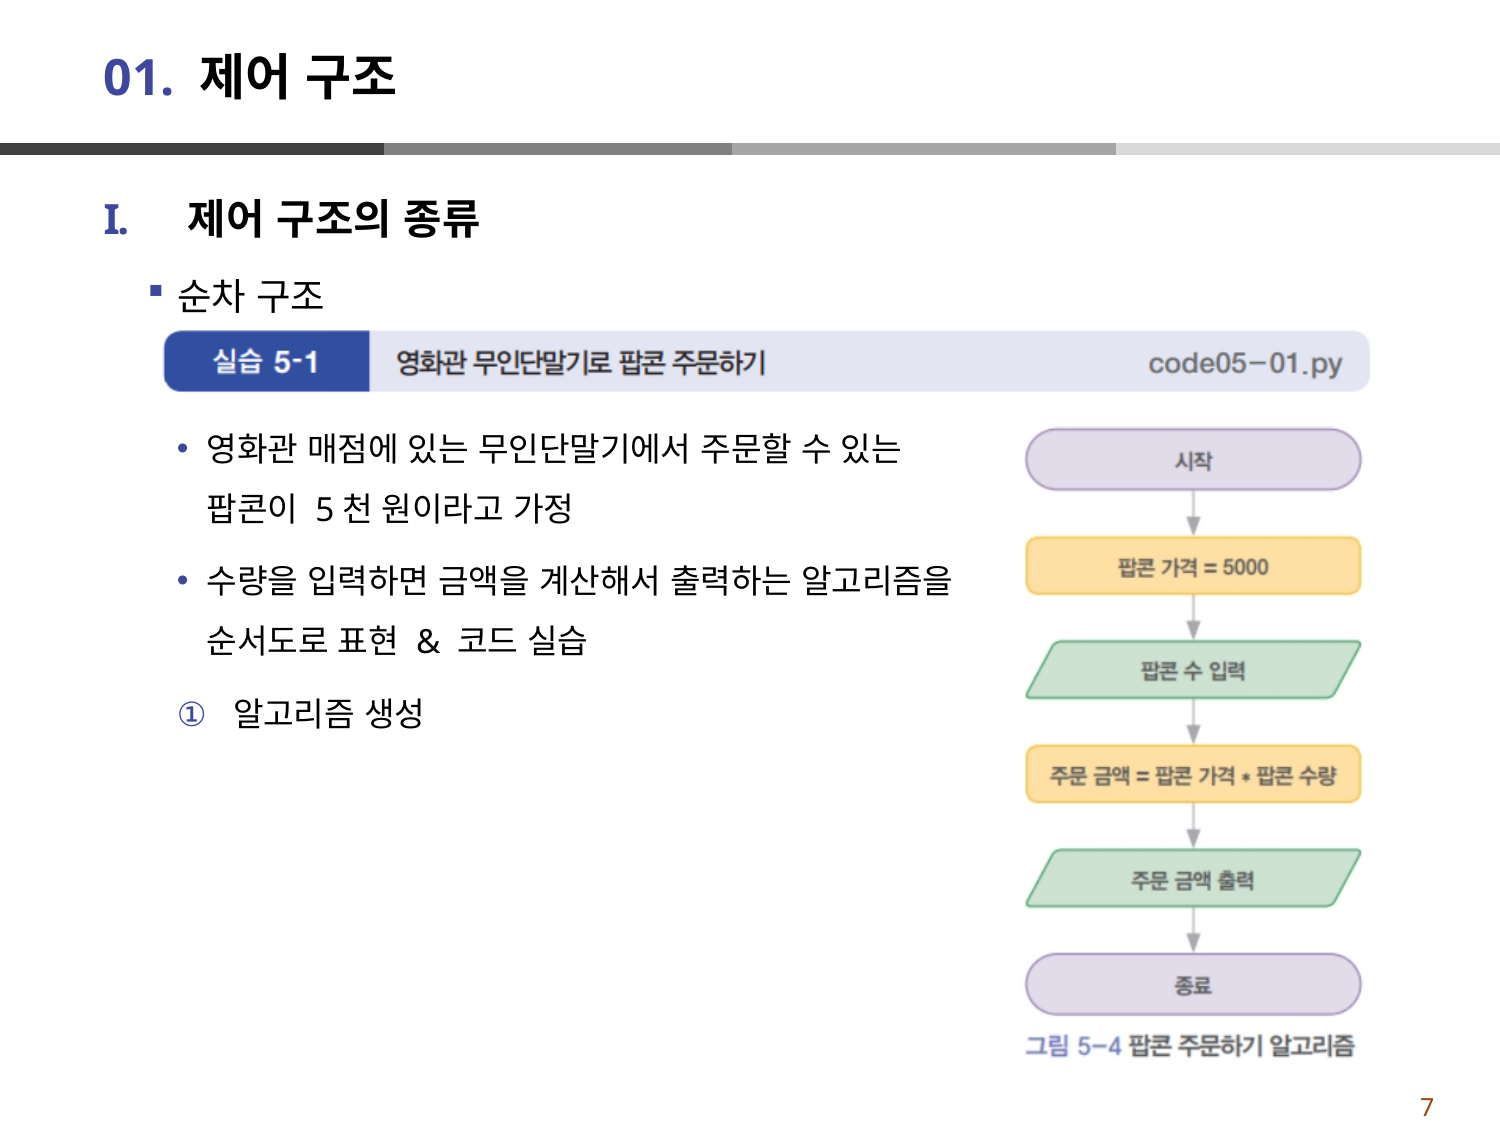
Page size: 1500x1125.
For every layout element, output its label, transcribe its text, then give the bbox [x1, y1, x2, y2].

picture [160, 325, 1375, 396]
list 제어 구조의 종류 순차 구조 영화관 매점에 있는 무인단말기에서 주문할 수 있는 팝콘이 5천 원이라고 가정 수량을 입력하면 금액을 계산해서 출력하는 알고리즘을 순서도로 표현 & 코드 실습 알고리즘 생성 [88, 160, 999, 1060]
picture [1007, 414, 1376, 1070]
title 01. 제어 구조 [88, 30, 1400, 121]
